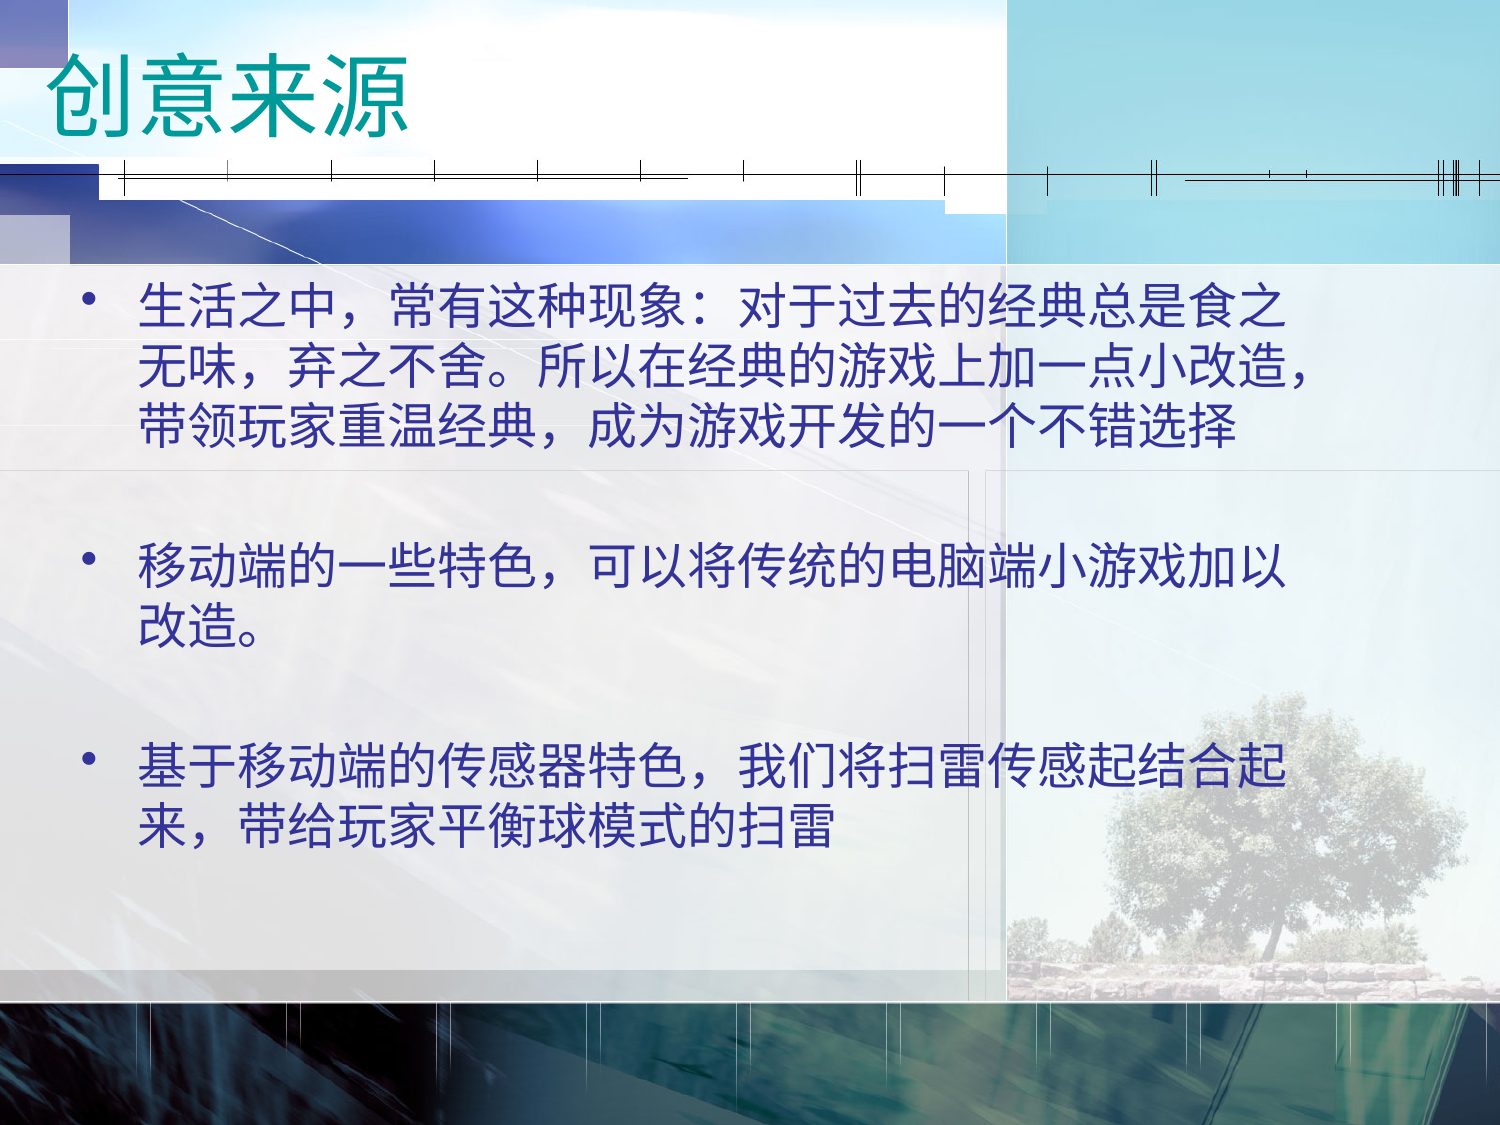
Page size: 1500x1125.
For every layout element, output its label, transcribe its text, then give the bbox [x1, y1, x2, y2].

list 生活之中，常有这种现象：对于过去的经典总是食之无味，弃之不舍。所以在经典的游戏上加一点小改造，带领玩家重温经典，成为游戏开发的一个不错选择 移动端的一些特色，可以将传统的电脑端小游戏加以改造。 基于移动端的传感器特色，我们将扫雷传感起结合起来，带给玩家平衡球模式的扫雷 [65, 267, 1344, 1010]
picture [0, 0, 1500, 1125]
title 创意来源 [29, 19, 1380, 170]
